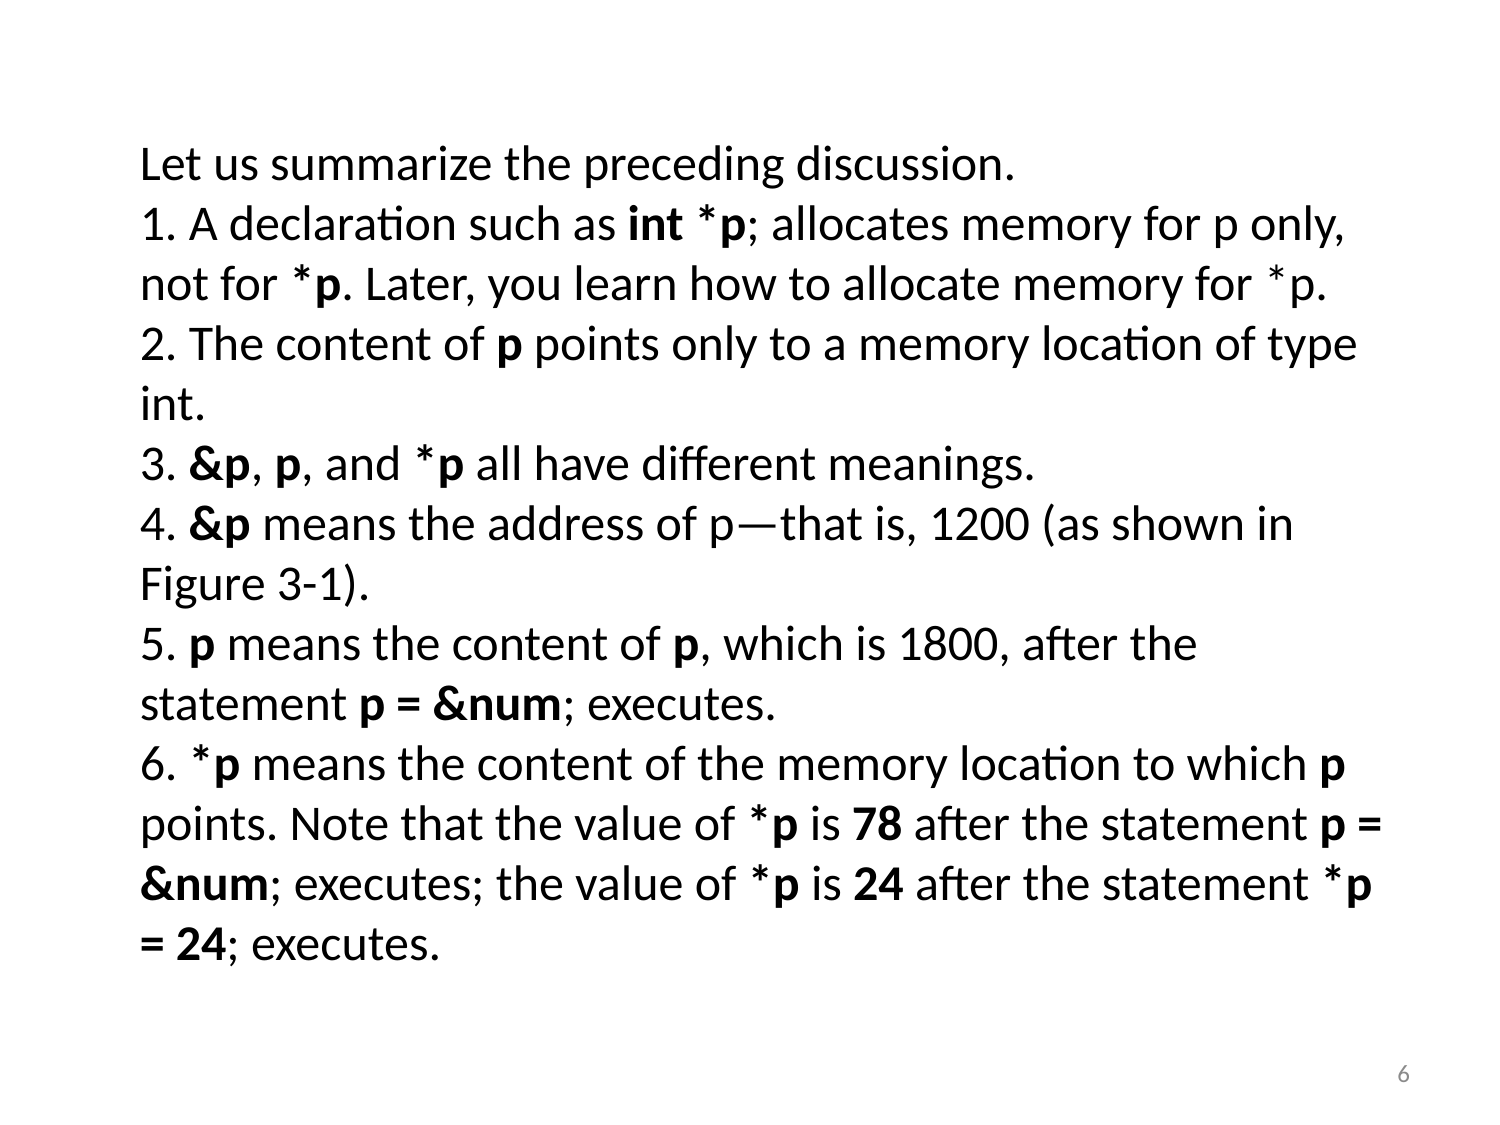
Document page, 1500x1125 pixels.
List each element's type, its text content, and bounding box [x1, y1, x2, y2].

slide_number 6 [1074, 1042, 1425, 1103]
text_box Let us summarize the preceding discussion. 1. A declaration such as int *p; allocates memory for p only, not for *p. Later, you learn how to allocate memory for *p. 2. The content of p points only to a memory location of type int. 3. &p, p, and *p all have different meanings. 4. &p means the address of p—that is, 1200 (as shown in Figure 3-1). 5. p means the content of p, which is 1800, after the statement p = &num; executes. 6. *p means the content of the memory location to which p points. Note that the value of *p is 78 after the statement p = &num; executes; the value of *p is 24 after the statement *p = 24; executes. [124, 123, 1400, 978]
